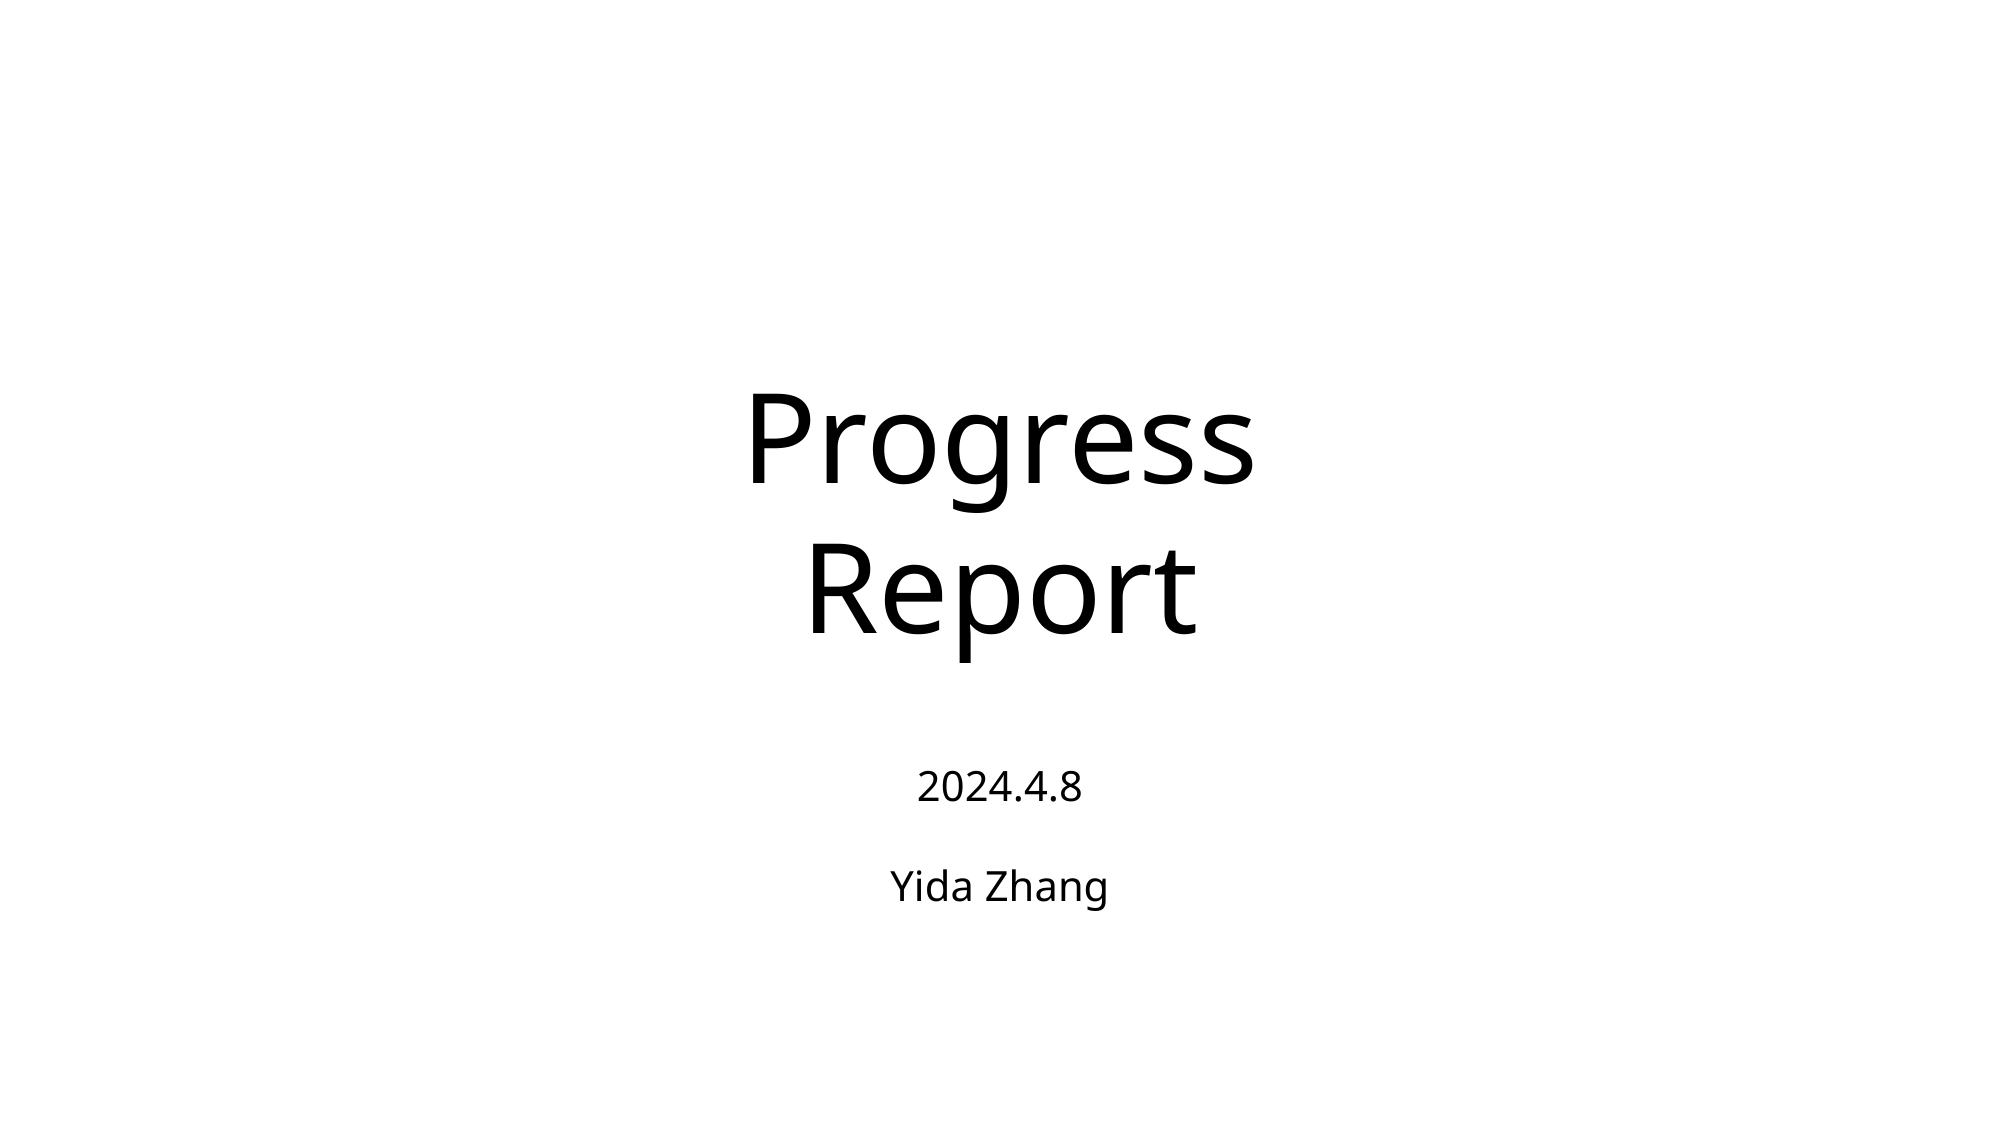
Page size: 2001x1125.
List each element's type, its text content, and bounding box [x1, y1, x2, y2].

text_box Progress Report [520, 351, 1480, 667]
text_box 2024.4.8 Yida Zhang [666, 752, 1334, 918]
